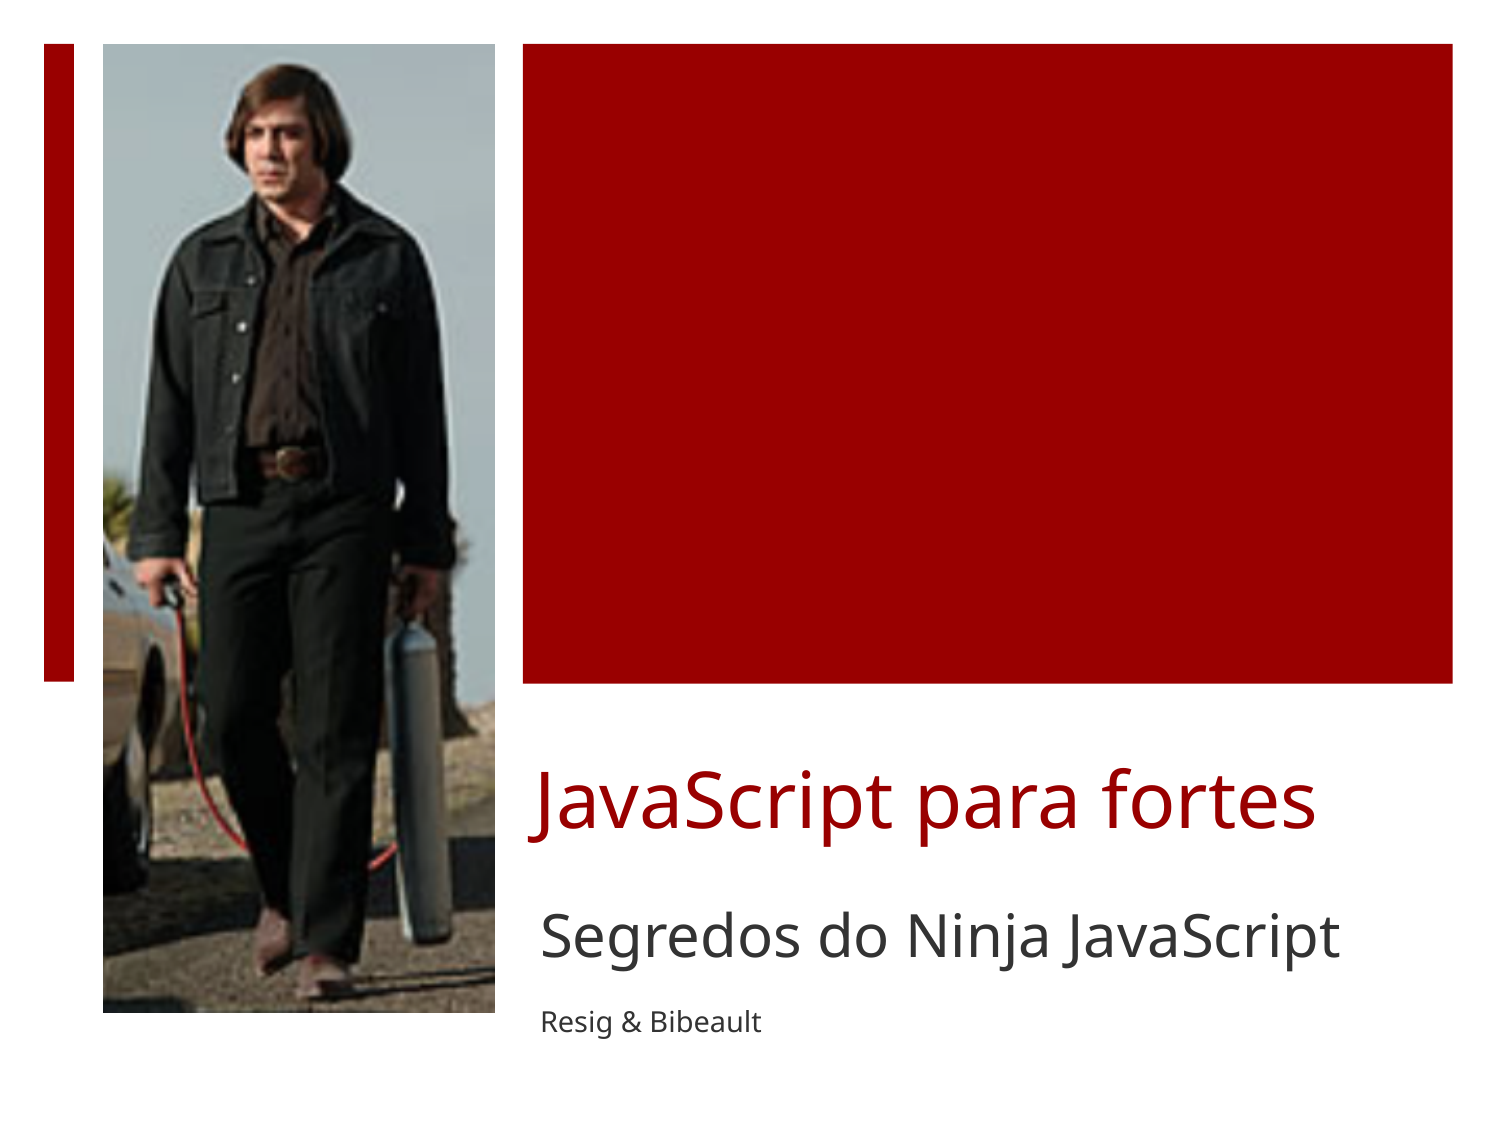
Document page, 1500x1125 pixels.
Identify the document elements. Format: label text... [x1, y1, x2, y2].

title JavaScript para fortes [519, 679, 1470, 852]
subtitle Segredos do Ninja JavaScript Resig & Bibeault [525, 889, 1421, 1050]
picture [102, 43, 496, 1014]
